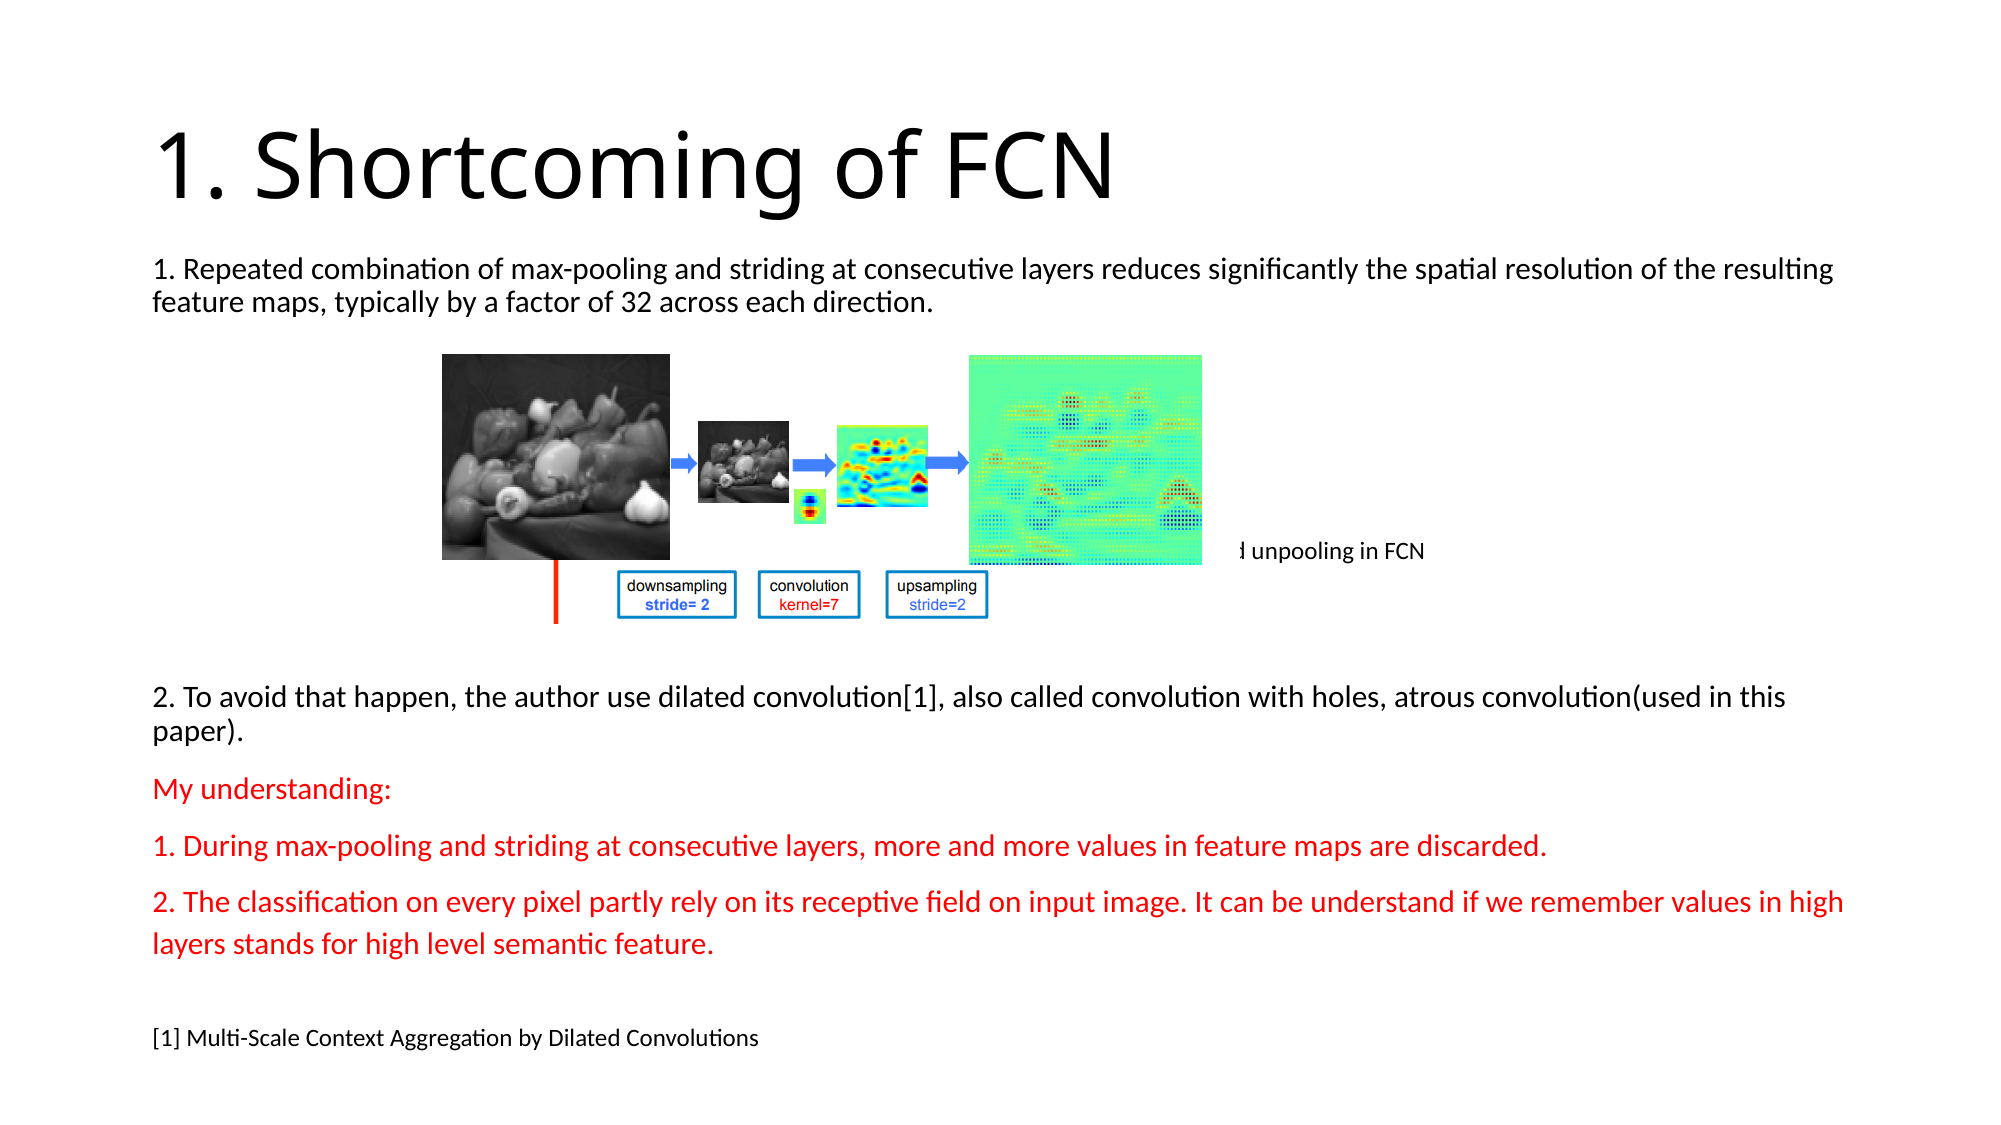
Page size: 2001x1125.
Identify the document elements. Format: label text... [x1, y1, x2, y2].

picture [416, 336, 1240, 624]
list 1. Repeated combination of max-pooling and striding at consecutive layers reduces significantly the spatial resolution of the resulting feature maps, typically by a factor of 32 across each direction. Process of pooling and unpooling in FCN 2. To avoid that happen, the author use dilated convolution[1], also called convolution with holes, atrous convolution(used in this paper). My understanding: 1. During max-pooling and striding at consecutive layers, more and more values in feature maps are discarded. 2. The classification on every pixel partly rely on its receptive field on input image. It can be understand if we remember values in high layers stands for high level semantic feature. [1] Multi-Scale Context Aggregation by Dilated Convolutions [137, 244, 1863, 1061]
title 1. Shortcoming of FCN [137, 59, 1863, 244]
